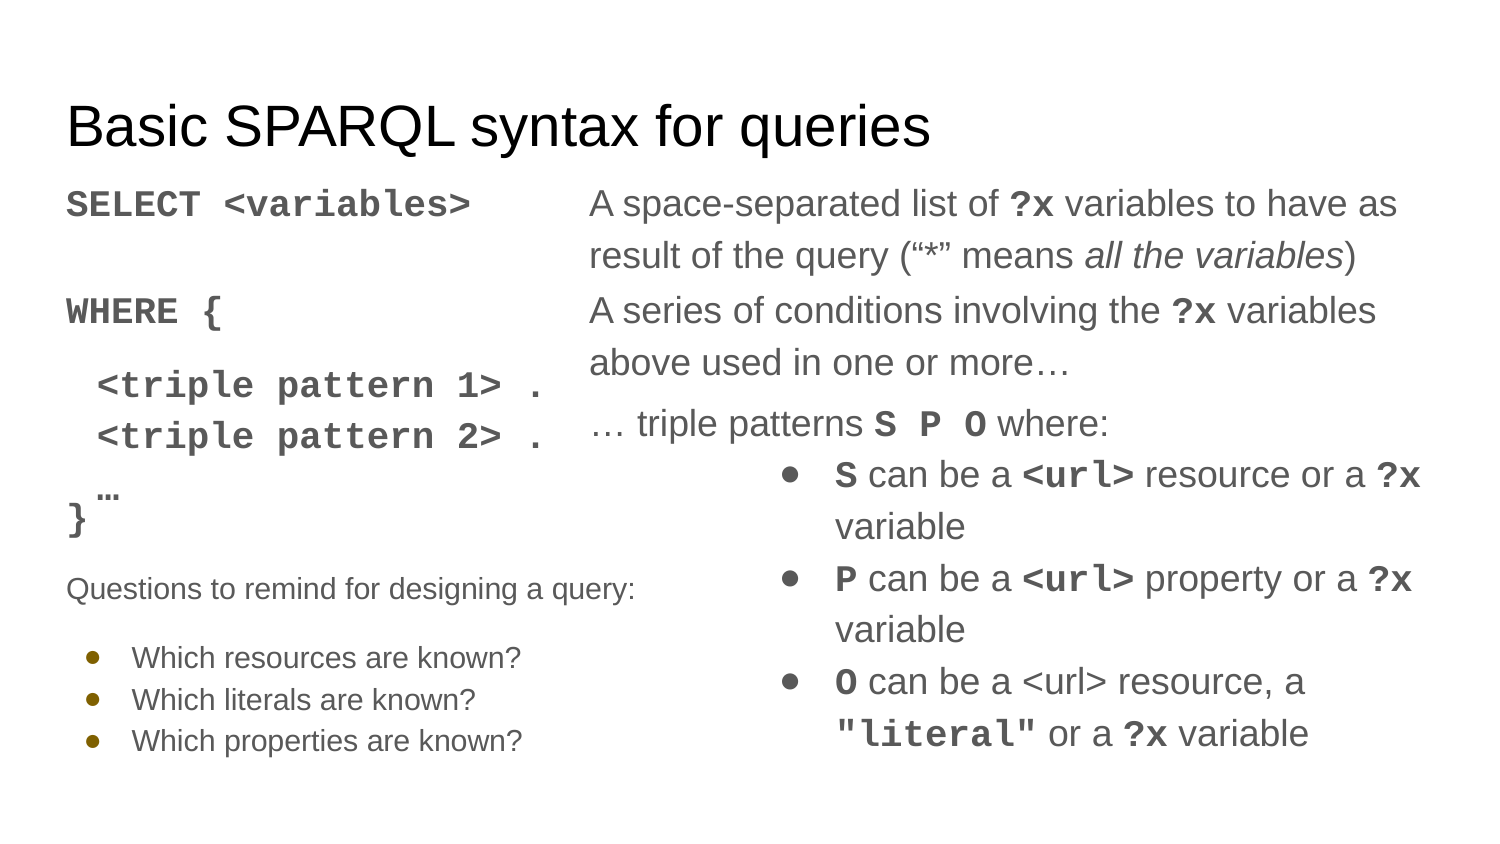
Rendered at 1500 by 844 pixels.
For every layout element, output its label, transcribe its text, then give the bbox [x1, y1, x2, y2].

list Questions to remind for designing a query: Which resources are known? Which literals are known? Which properties are known? [51, 548, 771, 775]
text_box WHERE { } [51, 264, 544, 447]
text_box A space-separated list of ?x variables to have as result of the query (“*” means all the variables) [574, 157, 1500, 264]
text_box [51, 447, 81, 514]
text_box <triple pattern 1> . <triple pattern 2> . … [81, 338, 575, 524]
text_box A series of conditions involving the ?x variables above used in one or more… [574, 264, 1500, 377]
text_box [573, 377, 1500, 766]
title Basic SPARQL syntax for queries [51, 72, 1449, 167]
text_box SELECT <variables> [51, 157, 544, 239]
text_box WHERE { } [51, 514, 544, 554]
